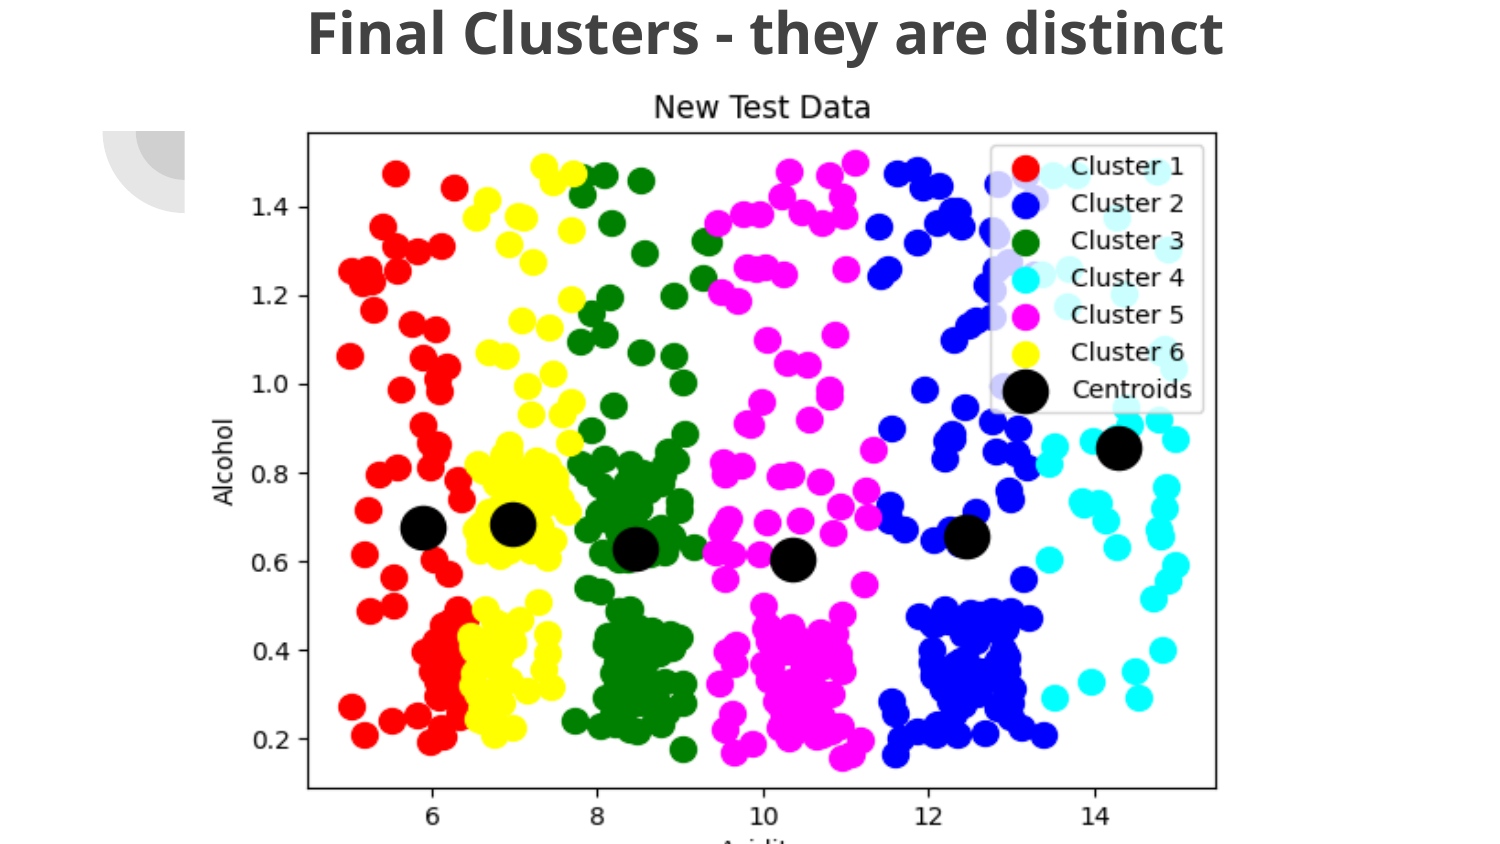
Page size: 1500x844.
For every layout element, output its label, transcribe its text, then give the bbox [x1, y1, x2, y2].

picture [196, 38, 1234, 844]
title Final Clusters - they are distinct [196, 0, 1351, 146]
